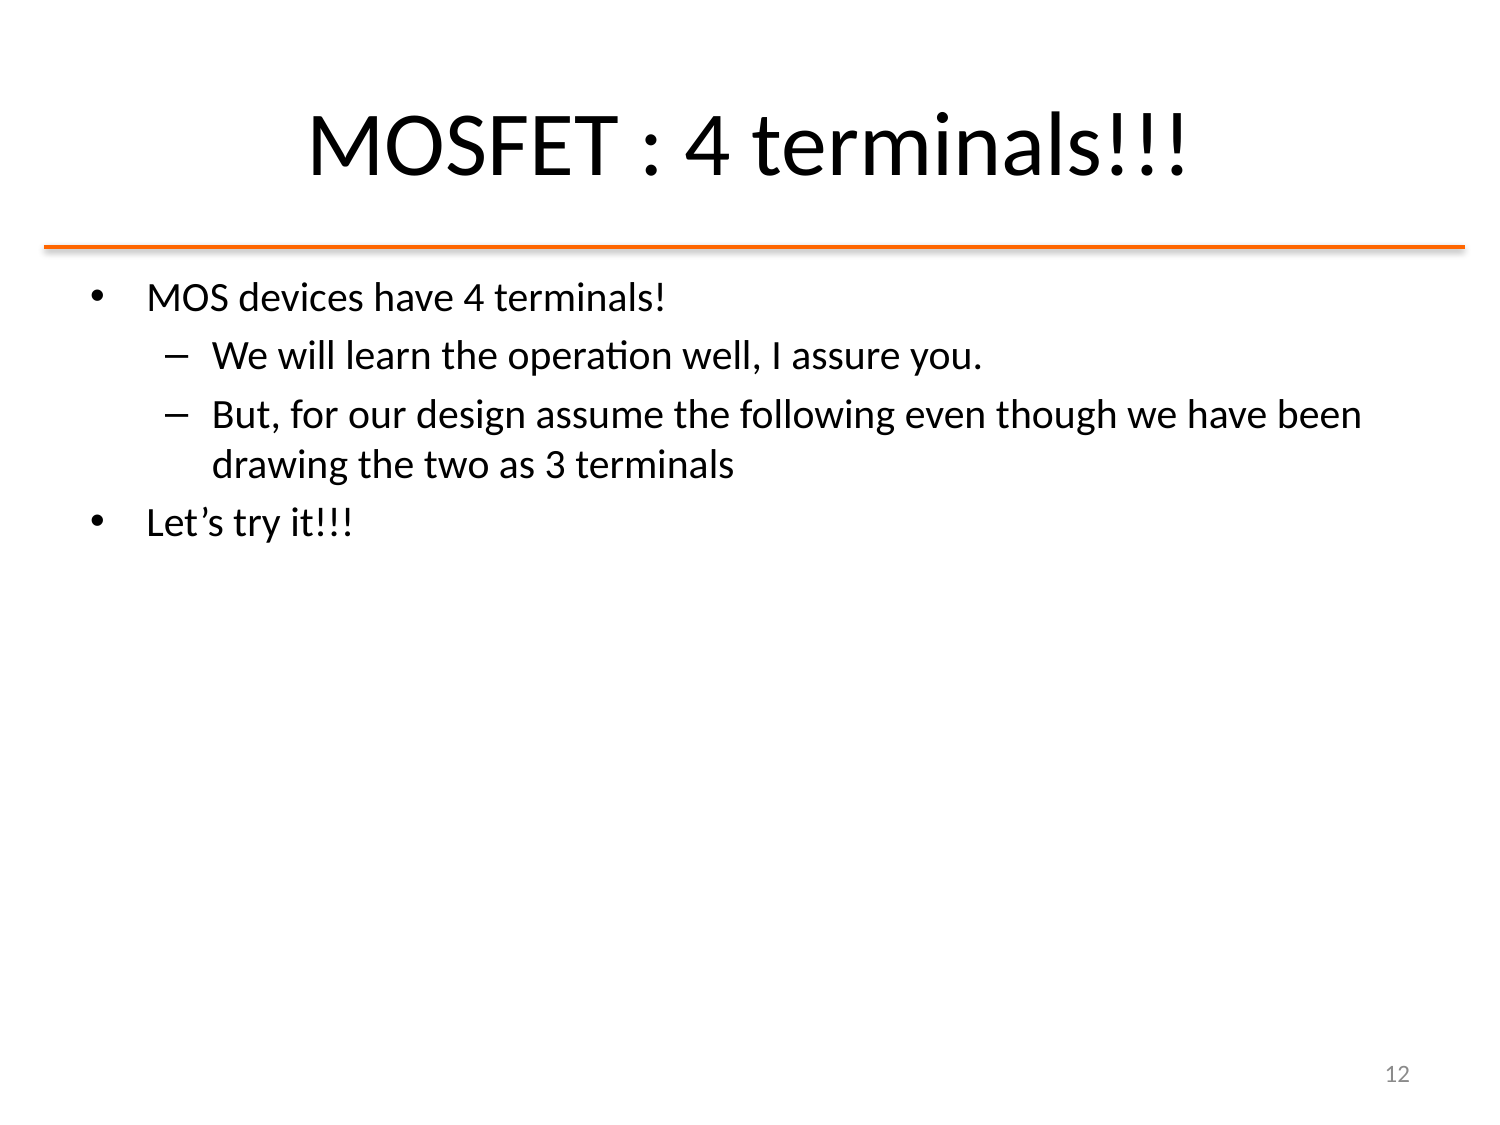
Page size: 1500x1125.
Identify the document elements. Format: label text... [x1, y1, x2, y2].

list MOS devices have 4 terminals! We will learn the operation well, I assure you. But, for our design assume the following even though we have been drawing the two as 3 terminals Let’s try it!!! [75, 262, 1425, 1005]
title MOSFET : 4 terminals!!! [75, 45, 1425, 233]
slide_number 12 [1074, 1042, 1425, 1103]
